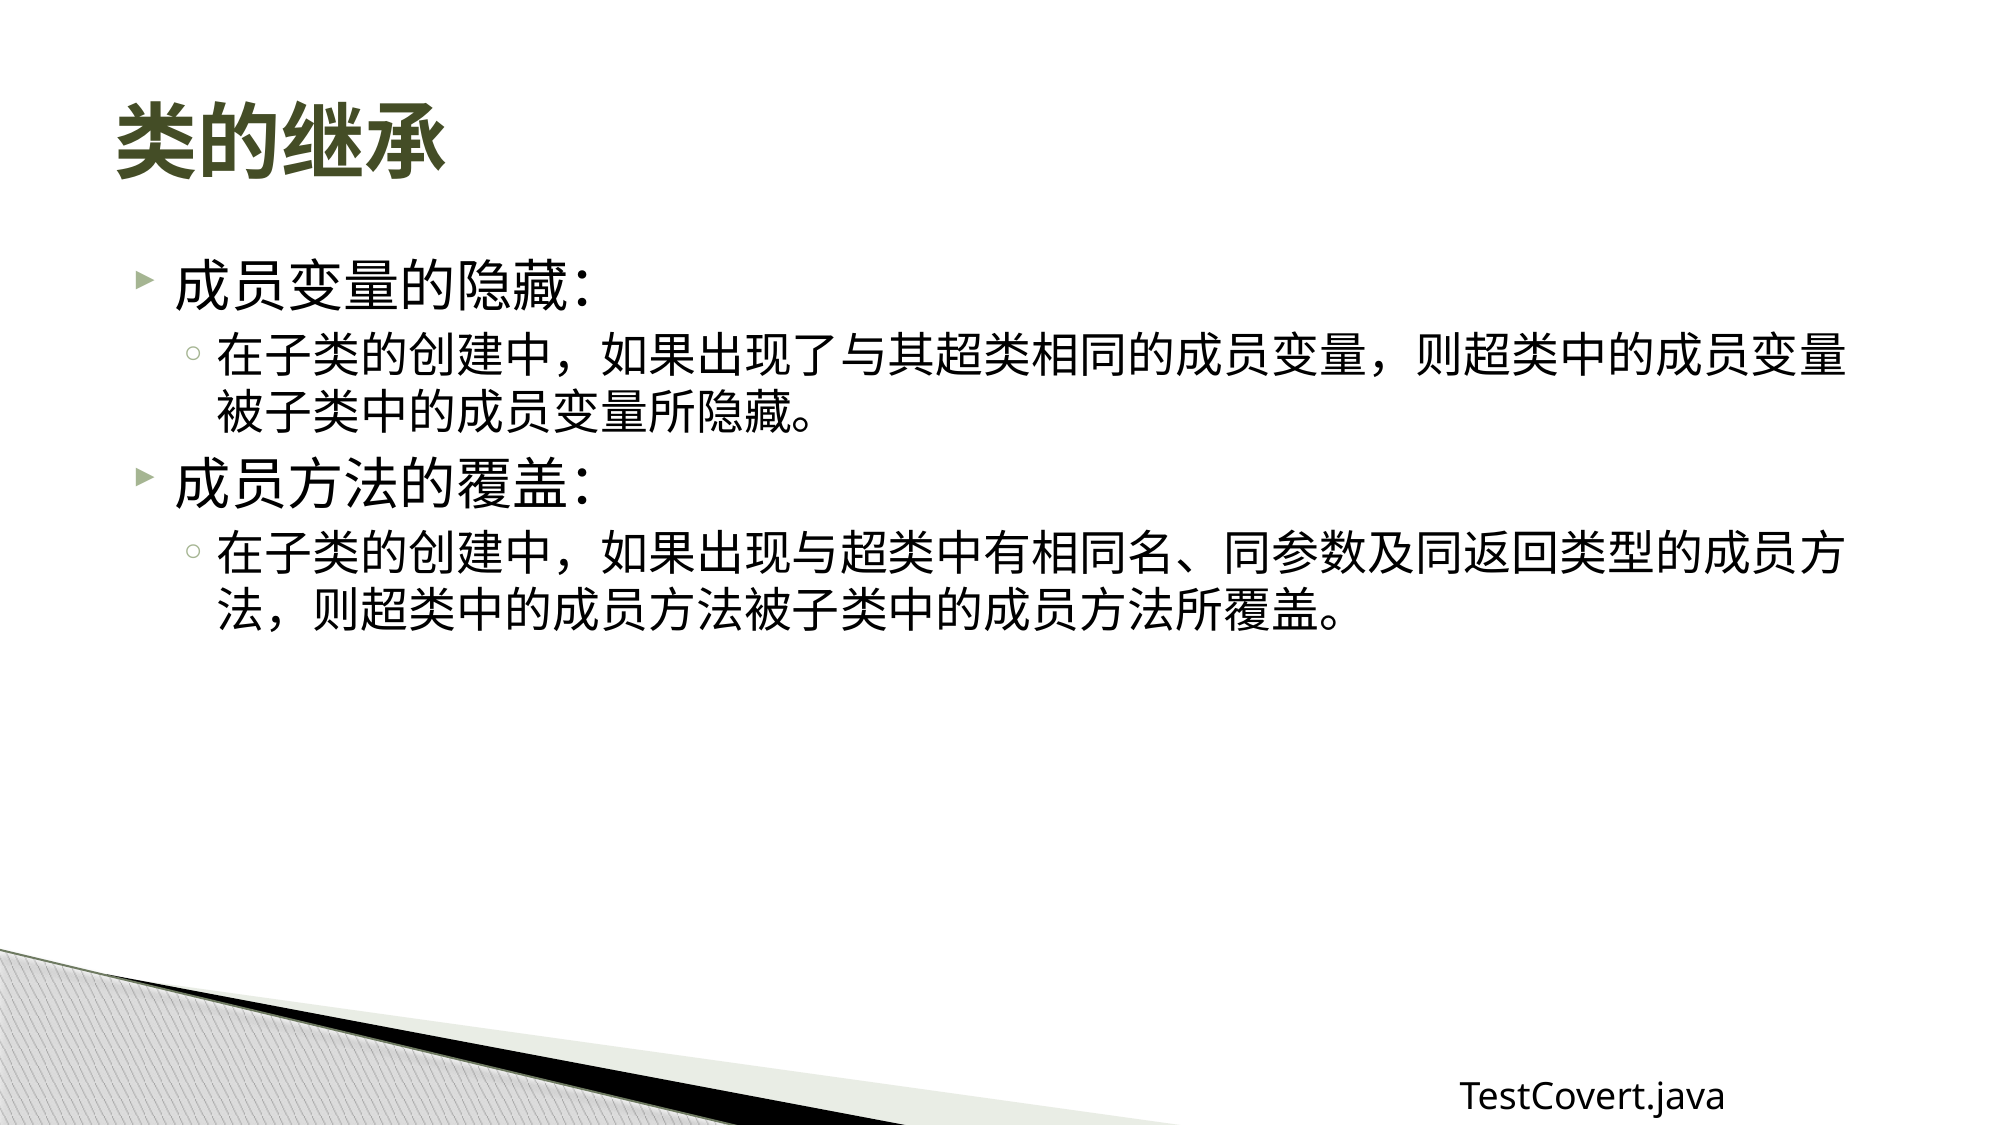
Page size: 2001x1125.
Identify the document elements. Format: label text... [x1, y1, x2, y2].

text_box TestCovert.java [1444, 1064, 1742, 1125]
title 类的继承 [99, 45, 1900, 233]
list 成员变量的隐藏： 在子类的创建中，如果出现了与其超类相同的成员变量，则超类中的成员变量被子类中的成员变量所隐藏。 成员方法的覆盖： 在子类的创建中，如果出现与超类中有相同名、同参数及同返回类型的成员方法，则超类中的成员方法被子类中的成员方法所覆盖。 [99, 243, 1900, 986]
